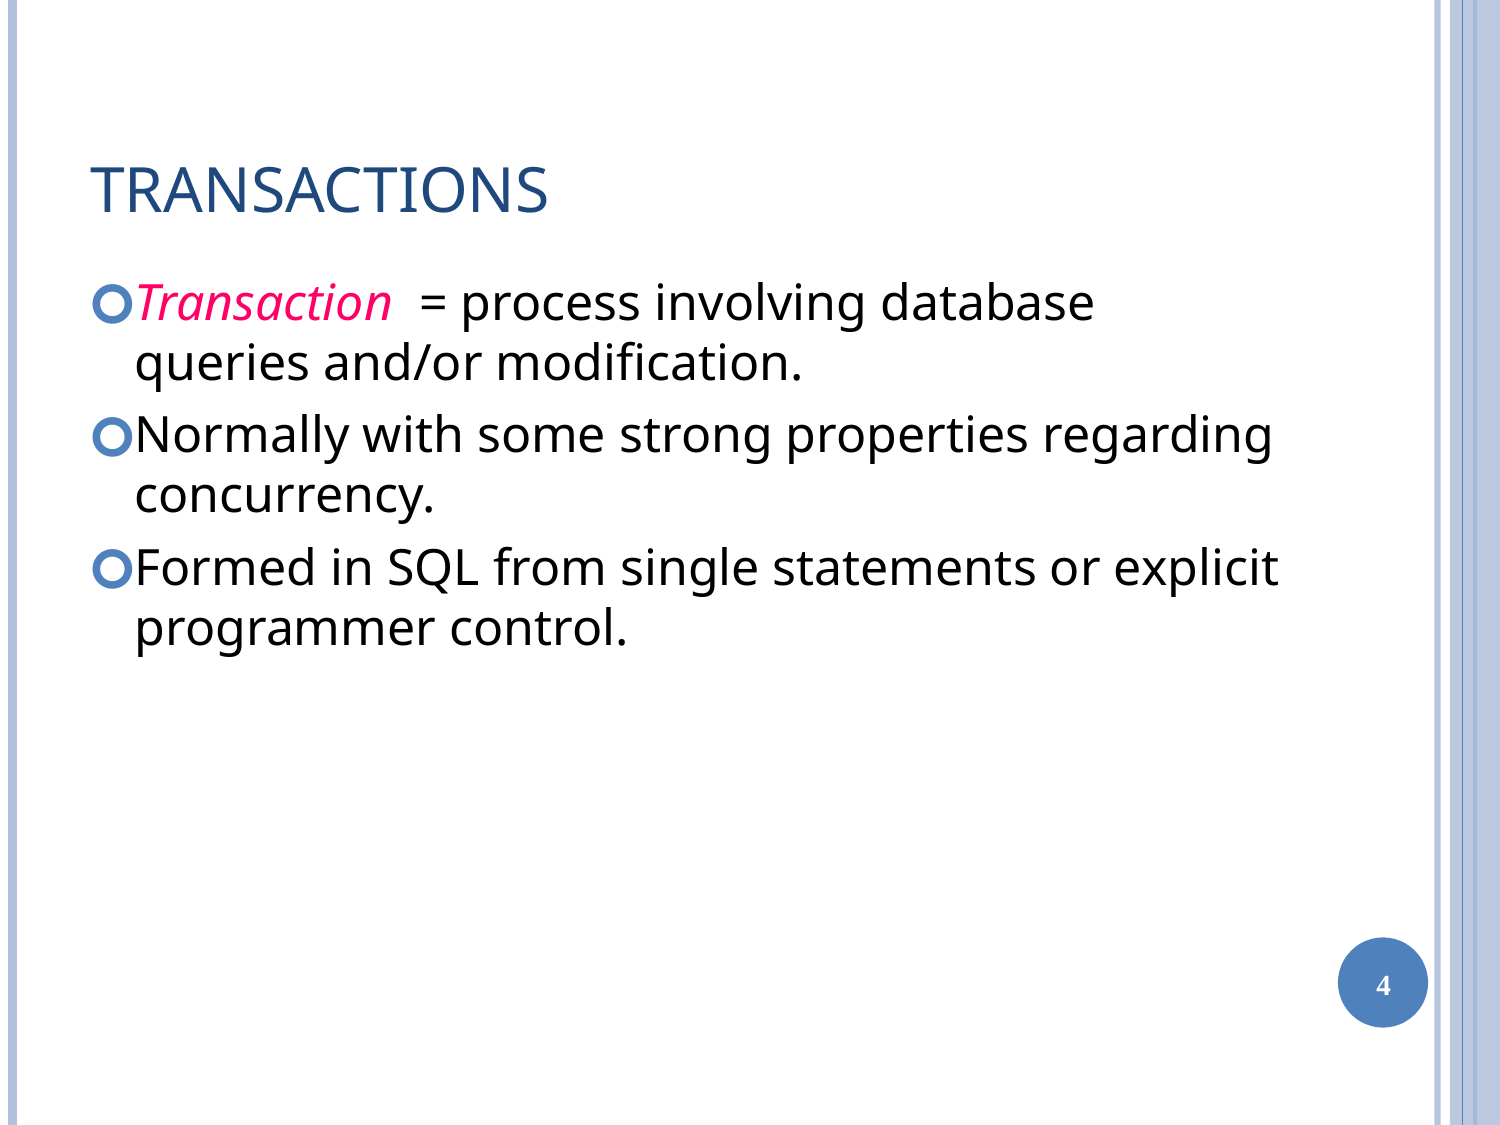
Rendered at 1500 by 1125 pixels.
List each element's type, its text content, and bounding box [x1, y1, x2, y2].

title TRANSACTIONS [75, 45, 1300, 233]
text_box ‹#› [1333, 940, 1434, 1026]
list Transaction = process involving database queries and/or modification. Normally with some strong properties regarding concurrency. Formed in SQL from single statements or explicit programmer control. [75, 262, 1300, 1062]
